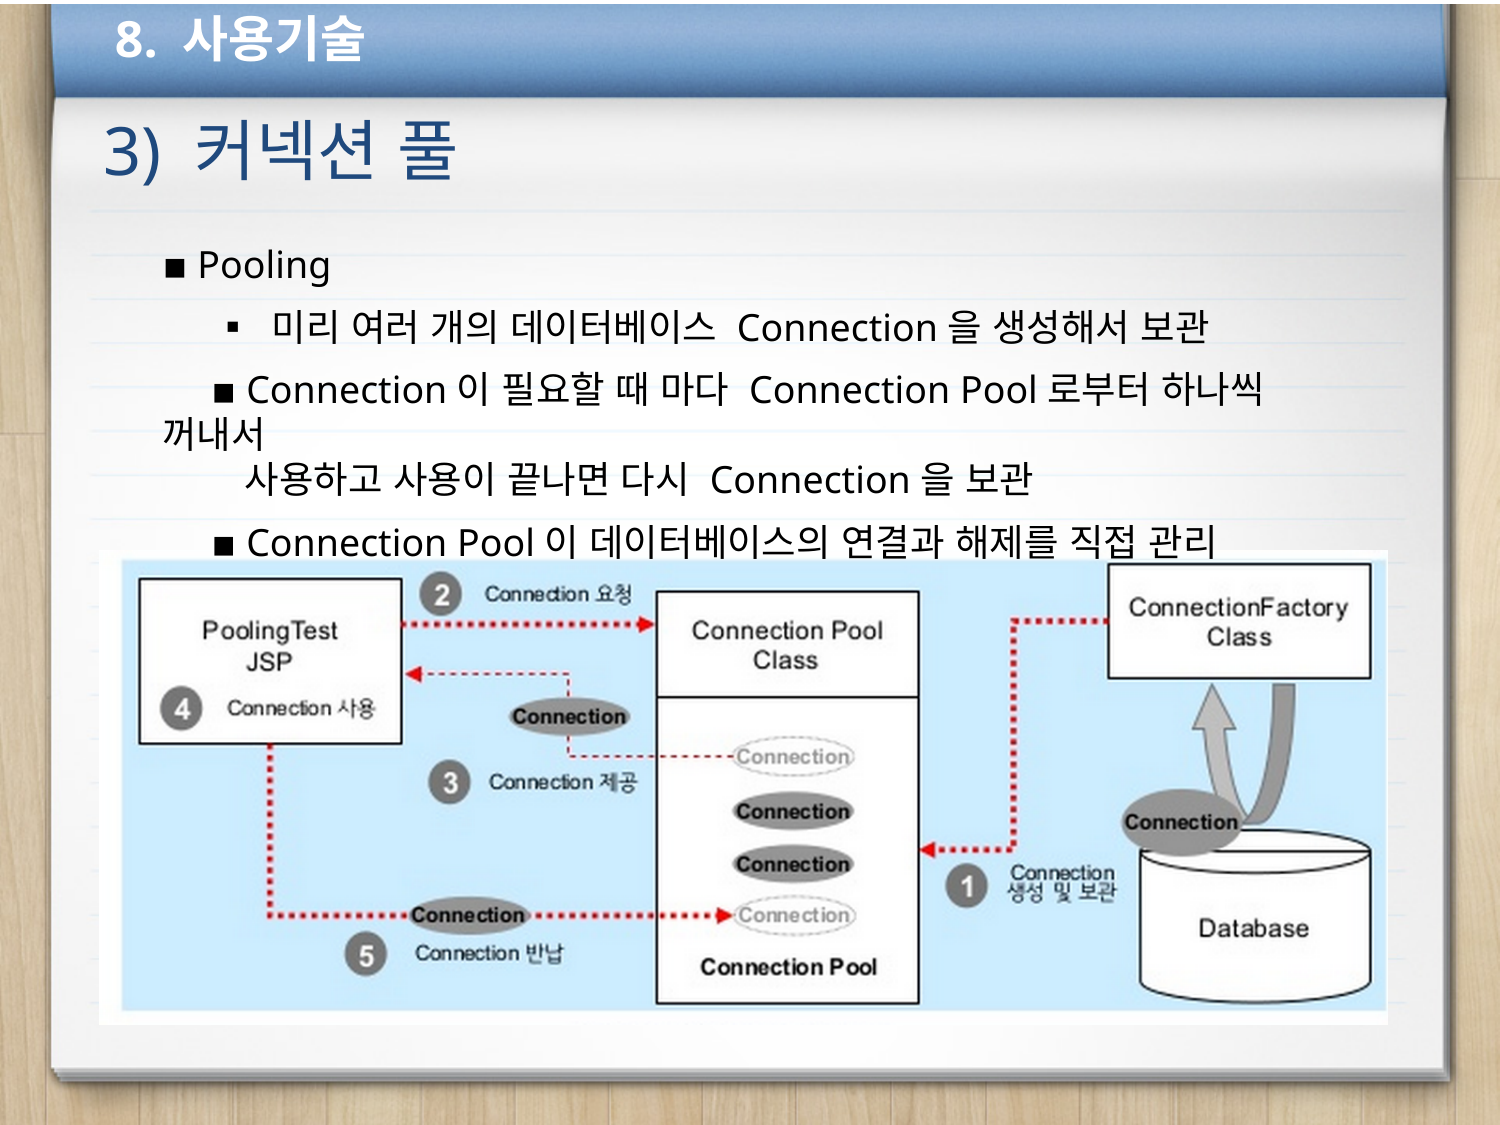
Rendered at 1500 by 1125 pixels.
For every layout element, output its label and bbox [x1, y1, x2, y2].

picture [0, 4, 1500, 1125]
text_box [0, 0, 1500, 4]
